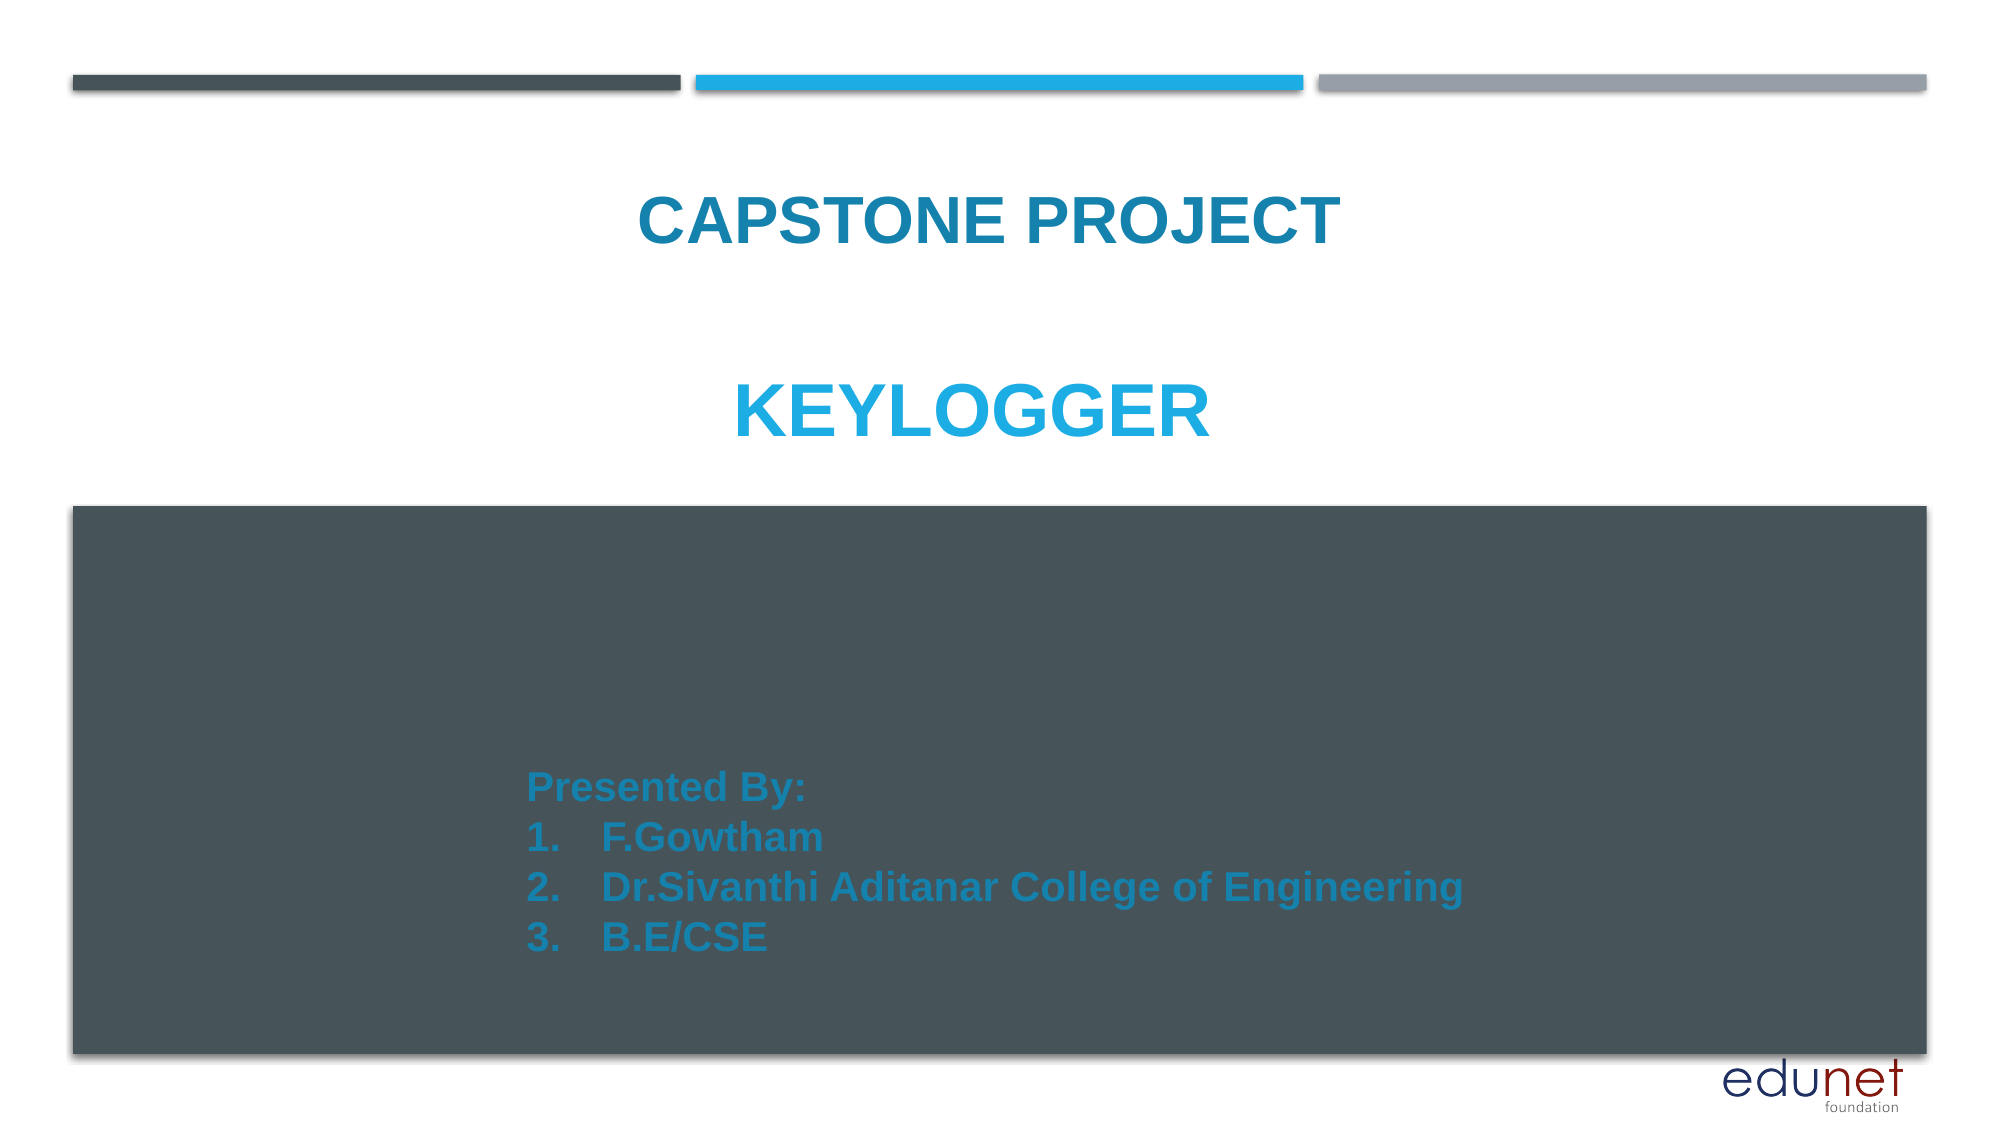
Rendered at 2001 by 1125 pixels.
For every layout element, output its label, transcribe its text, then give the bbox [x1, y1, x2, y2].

title KEYLOGGER [222, 298, 1723, 460]
picture [1719, 1056, 1905, 1116]
text_box Presented By: F.Gowtham Dr.Sivanthi Aditanar College of Engineering B.E/CSE [511, 752, 1821, 968]
text_box CAPSTONE PROJECT [0, 169, 2000, 265]
